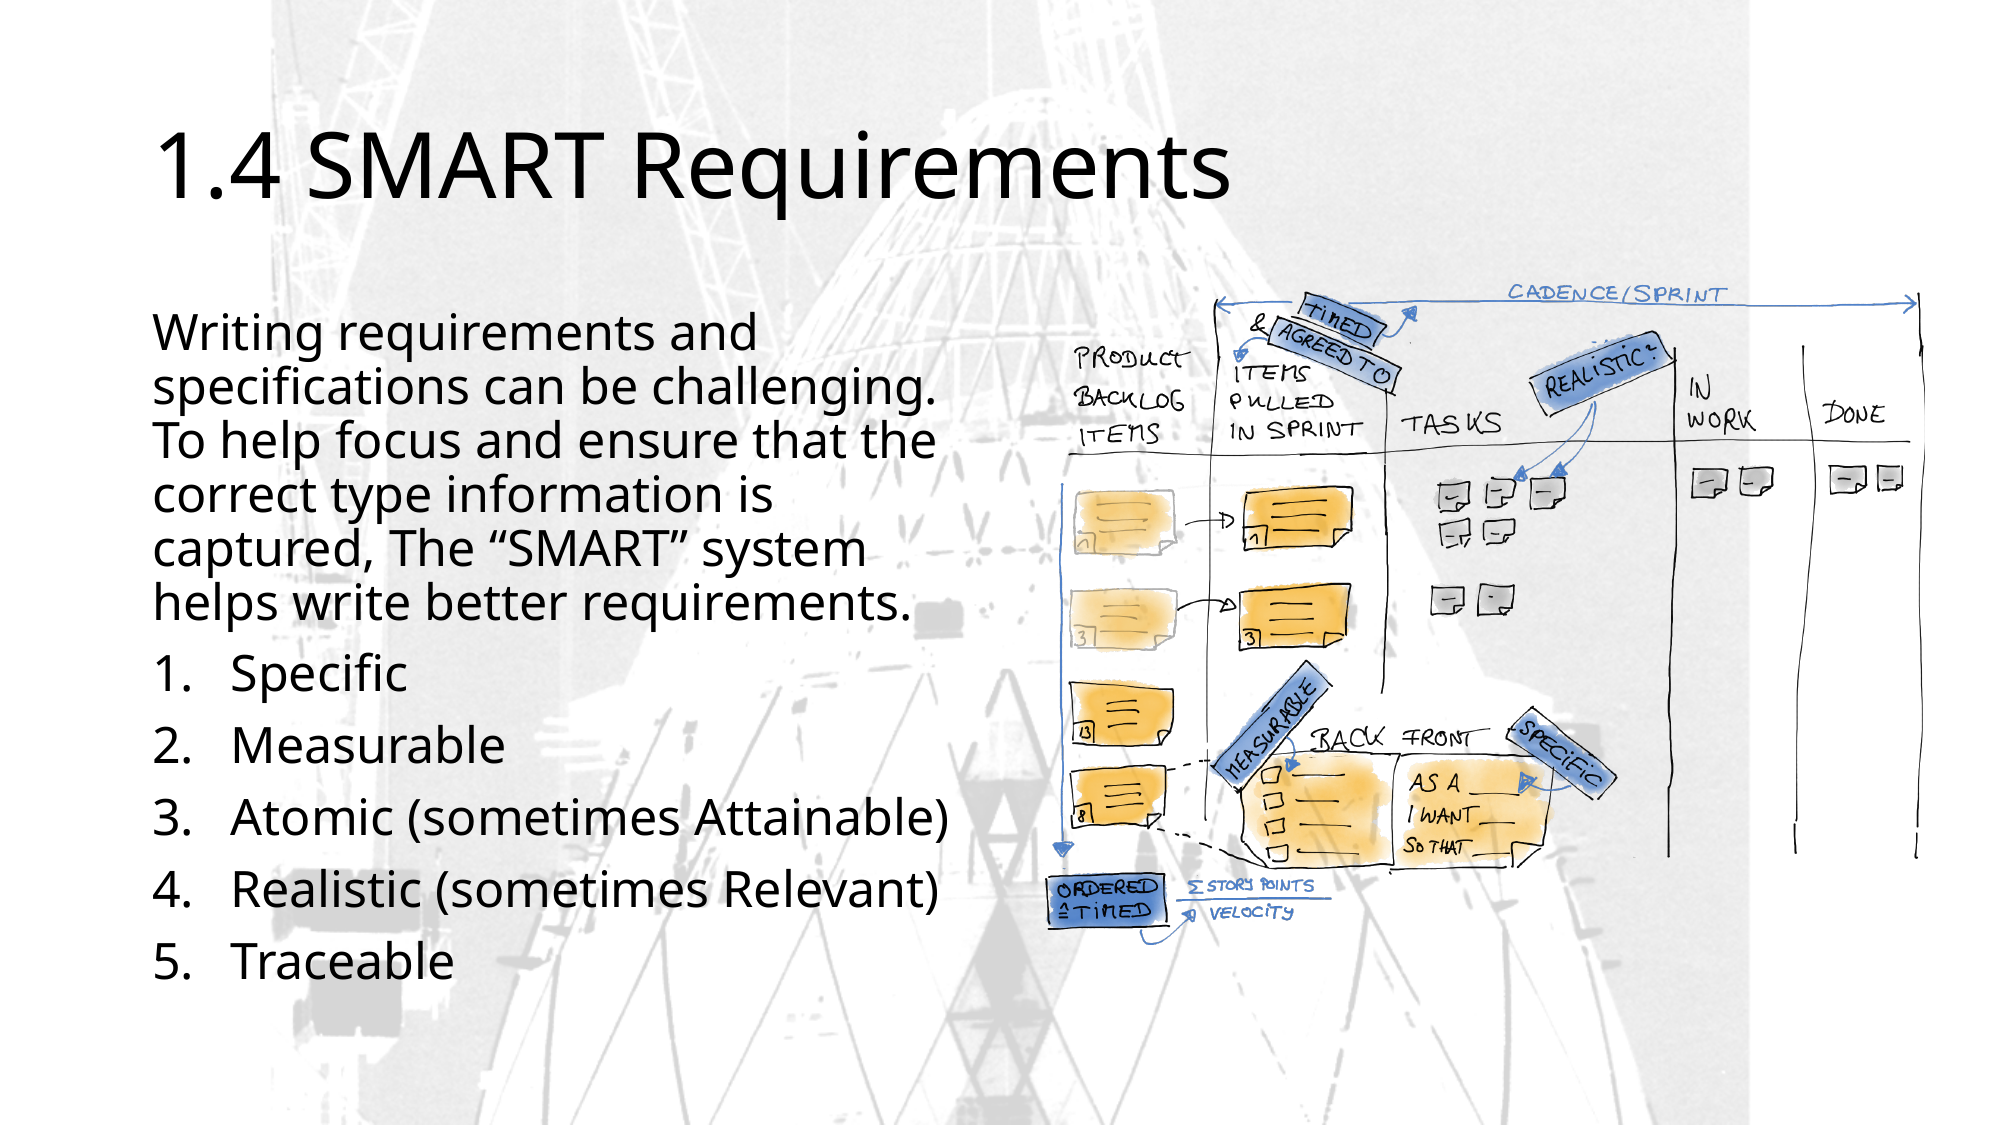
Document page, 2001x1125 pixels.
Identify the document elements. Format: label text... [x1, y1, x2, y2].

list Writing requirements and specifications can be challenging. To help focus and ensure that the correct type information is captured, The “SMART” system helps write better requirements. Specific Measurable Atomic (sometimes Attainable) Realistic (sometimes Relevant) Traceable [137, 299, 988, 1014]
title 1.4 SMART Requirements [137, 59, 1863, 278]
picture [1042, 277, 1925, 948]
